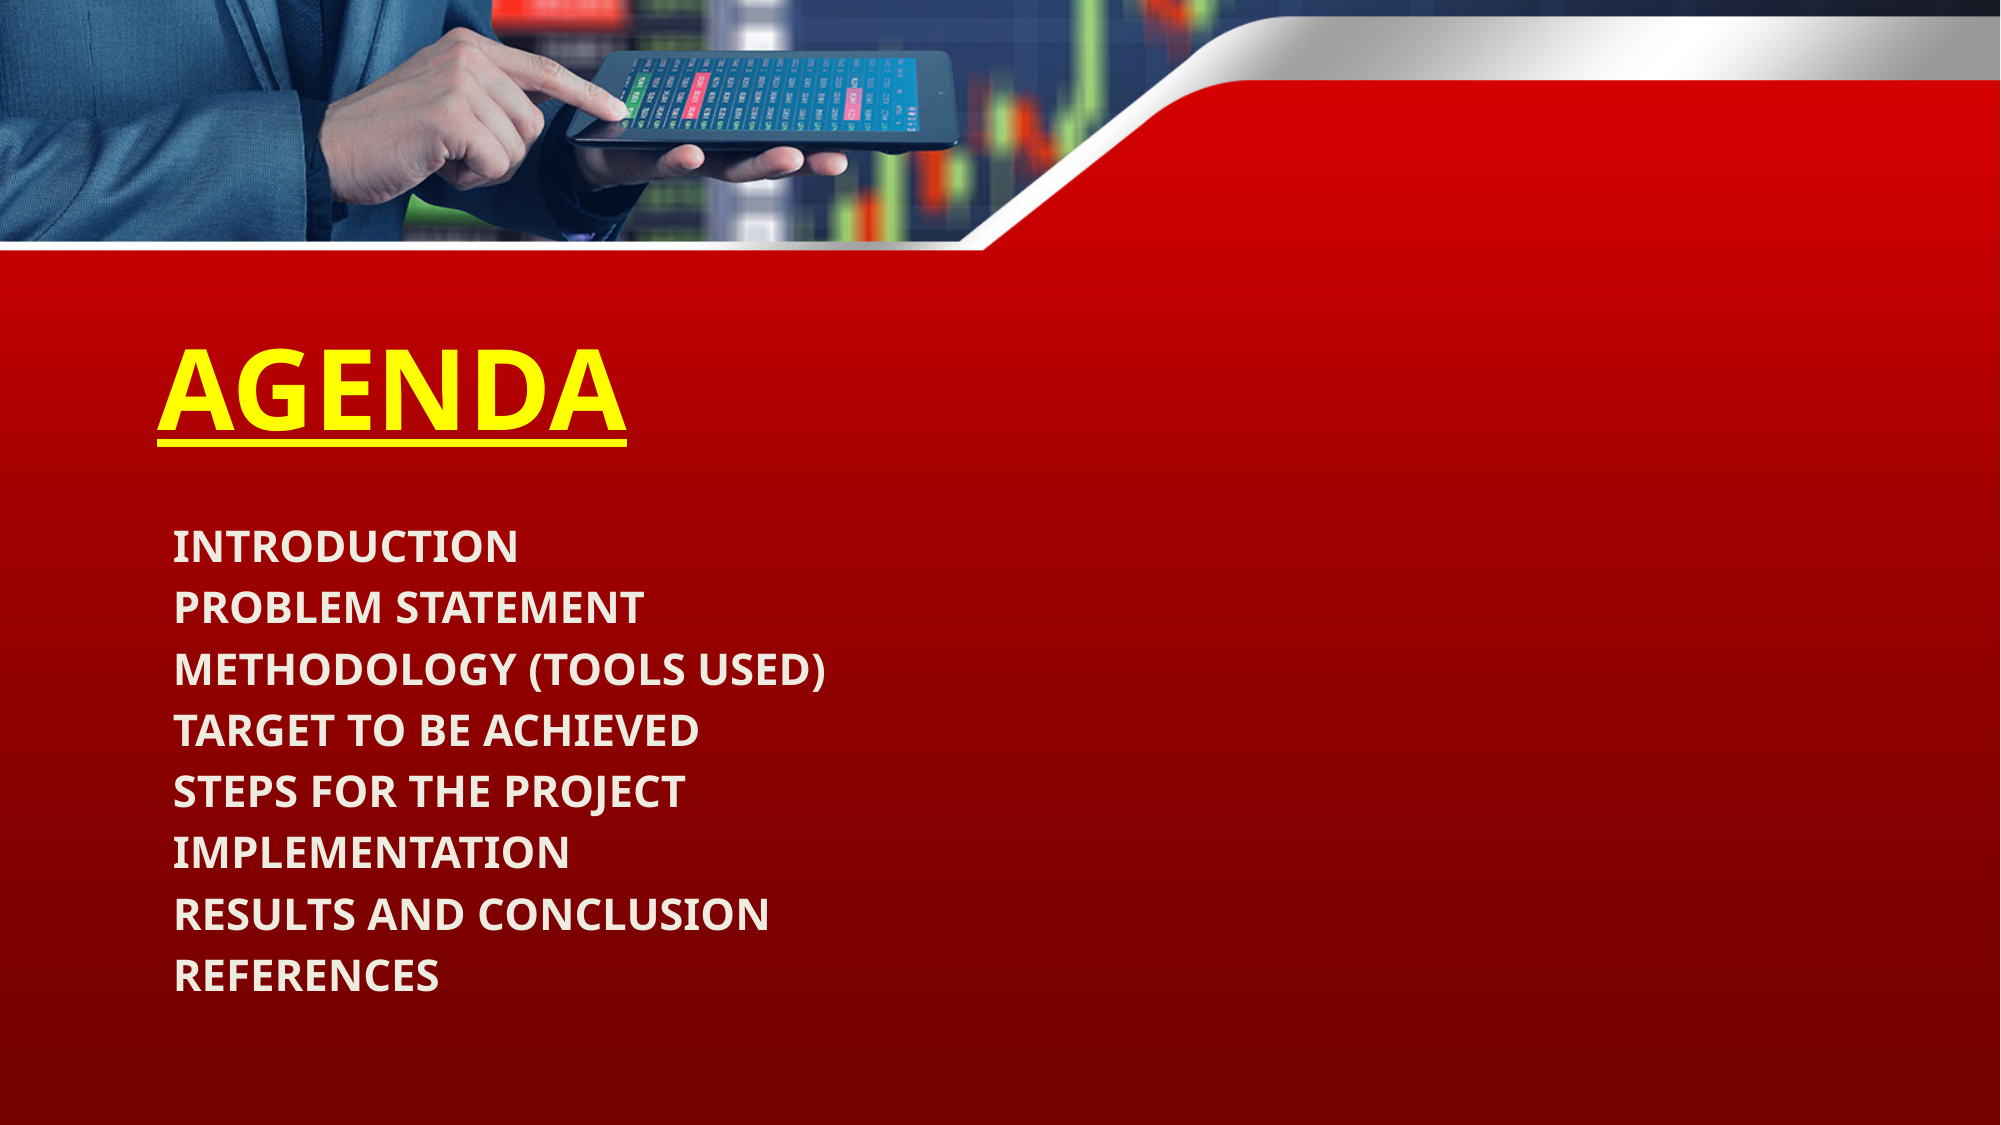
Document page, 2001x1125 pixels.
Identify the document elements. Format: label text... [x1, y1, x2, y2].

list INTRODUCTION PROBLEM STATEMENT METHODOLOGY (TOOLS USED) TARGET TO BE ACHIEVED STEPS FOR THE PROJECT IMPLEMENTATION RESULTS AND CONCLUSION REFERENCES [157, 511, 1850, 1077]
title AGENDA [142, 310, 1842, 535]
picture [0, 0, 2001, 1125]
